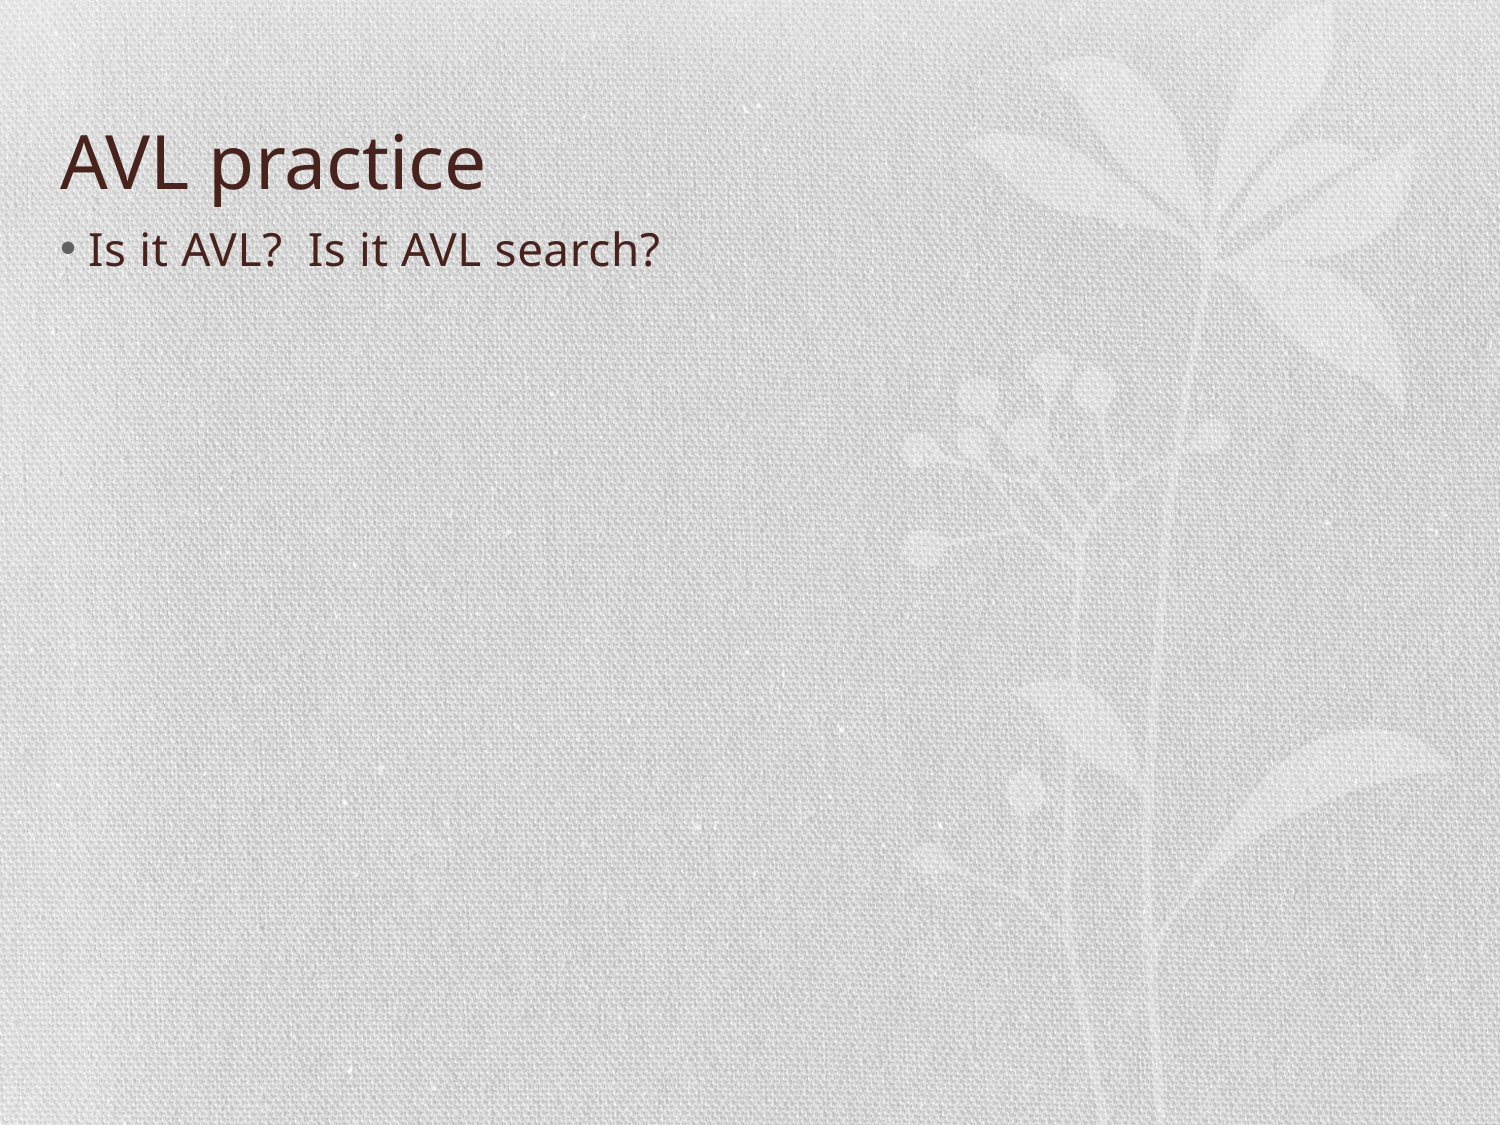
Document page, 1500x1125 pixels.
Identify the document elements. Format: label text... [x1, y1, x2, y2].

list Is it AVL? Is it AVL search? [45, 213, 1455, 1023]
title AVL practice [45, 37, 1455, 213]
